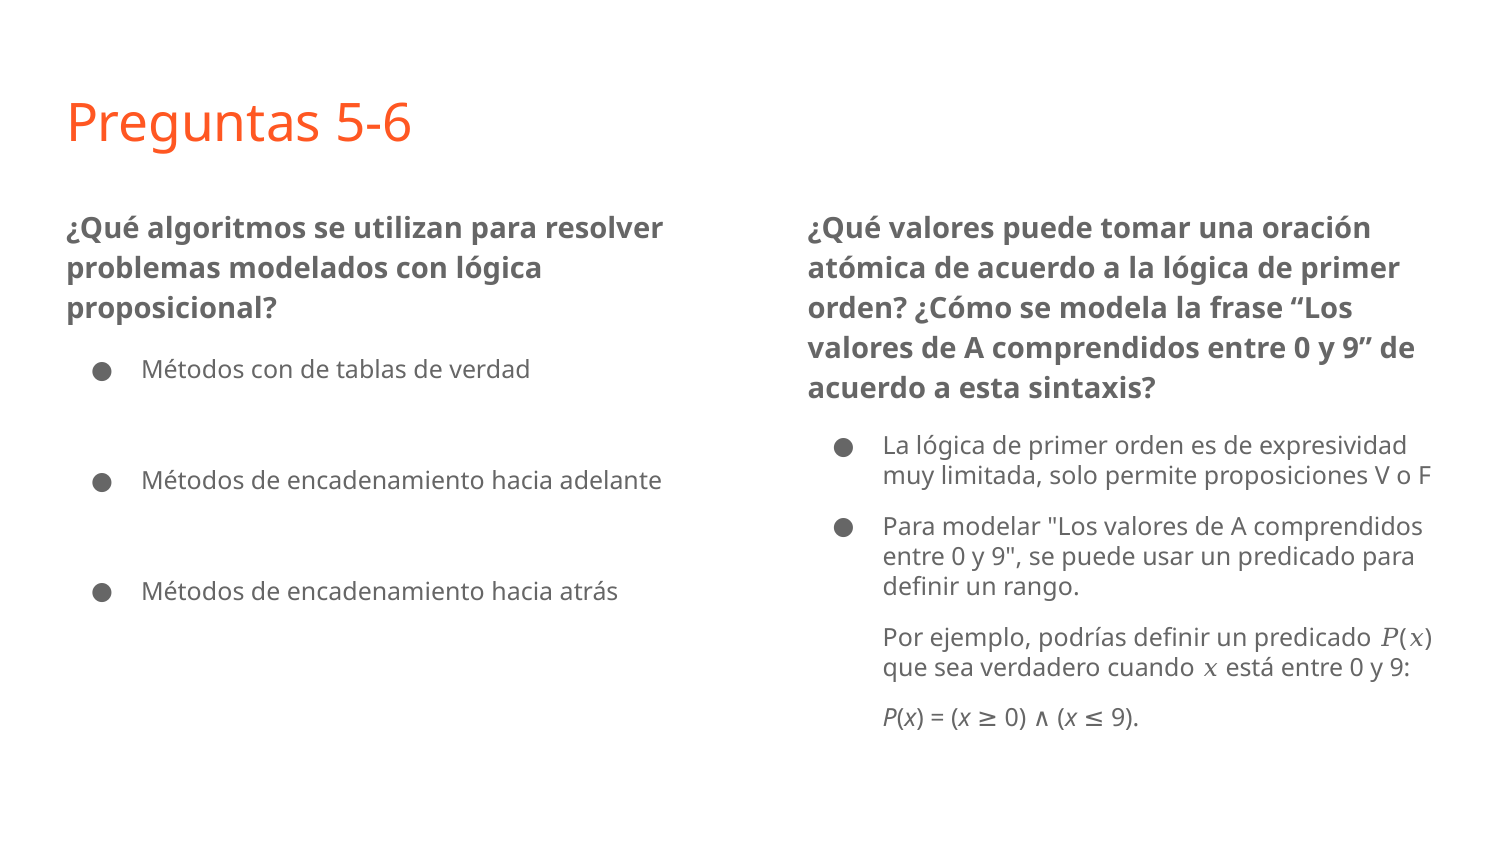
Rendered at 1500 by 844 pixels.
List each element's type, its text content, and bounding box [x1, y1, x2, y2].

title Preguntas 5-6 [51, 72, 1449, 167]
list ¿Qué algoritmos se utilizan para resolver problemas modelados con lógica proposicional? Métodos con de tablas de verdad Métodos de encadenamiento hacia adelante Métodos de encadenamiento hacia atrás [51, 189, 708, 750]
list ¿Qué valores puede tomar una oración atómica de acuerdo a la lógica de primer orden? ¿Cómo se modela la frase “Los valores de A comprendidos entre 0 y 9” de acuerdo a esta sintaxis? La lógica de primer orden es de expresividad muy limitada, solo permite proposiciones V o F Para modelar "Los valores de A comprendidos entre 0 y 9", se puede usar un predicado para definir un rango. Por ejemplo, podrías definir un predicado 𝑃(𝑥) que sea verdadero cuando 𝑥 está entre 0 y 9: P(x) = (x ≥ 0) ∧ (x ≤ 9). [792, 189, 1449, 750]
